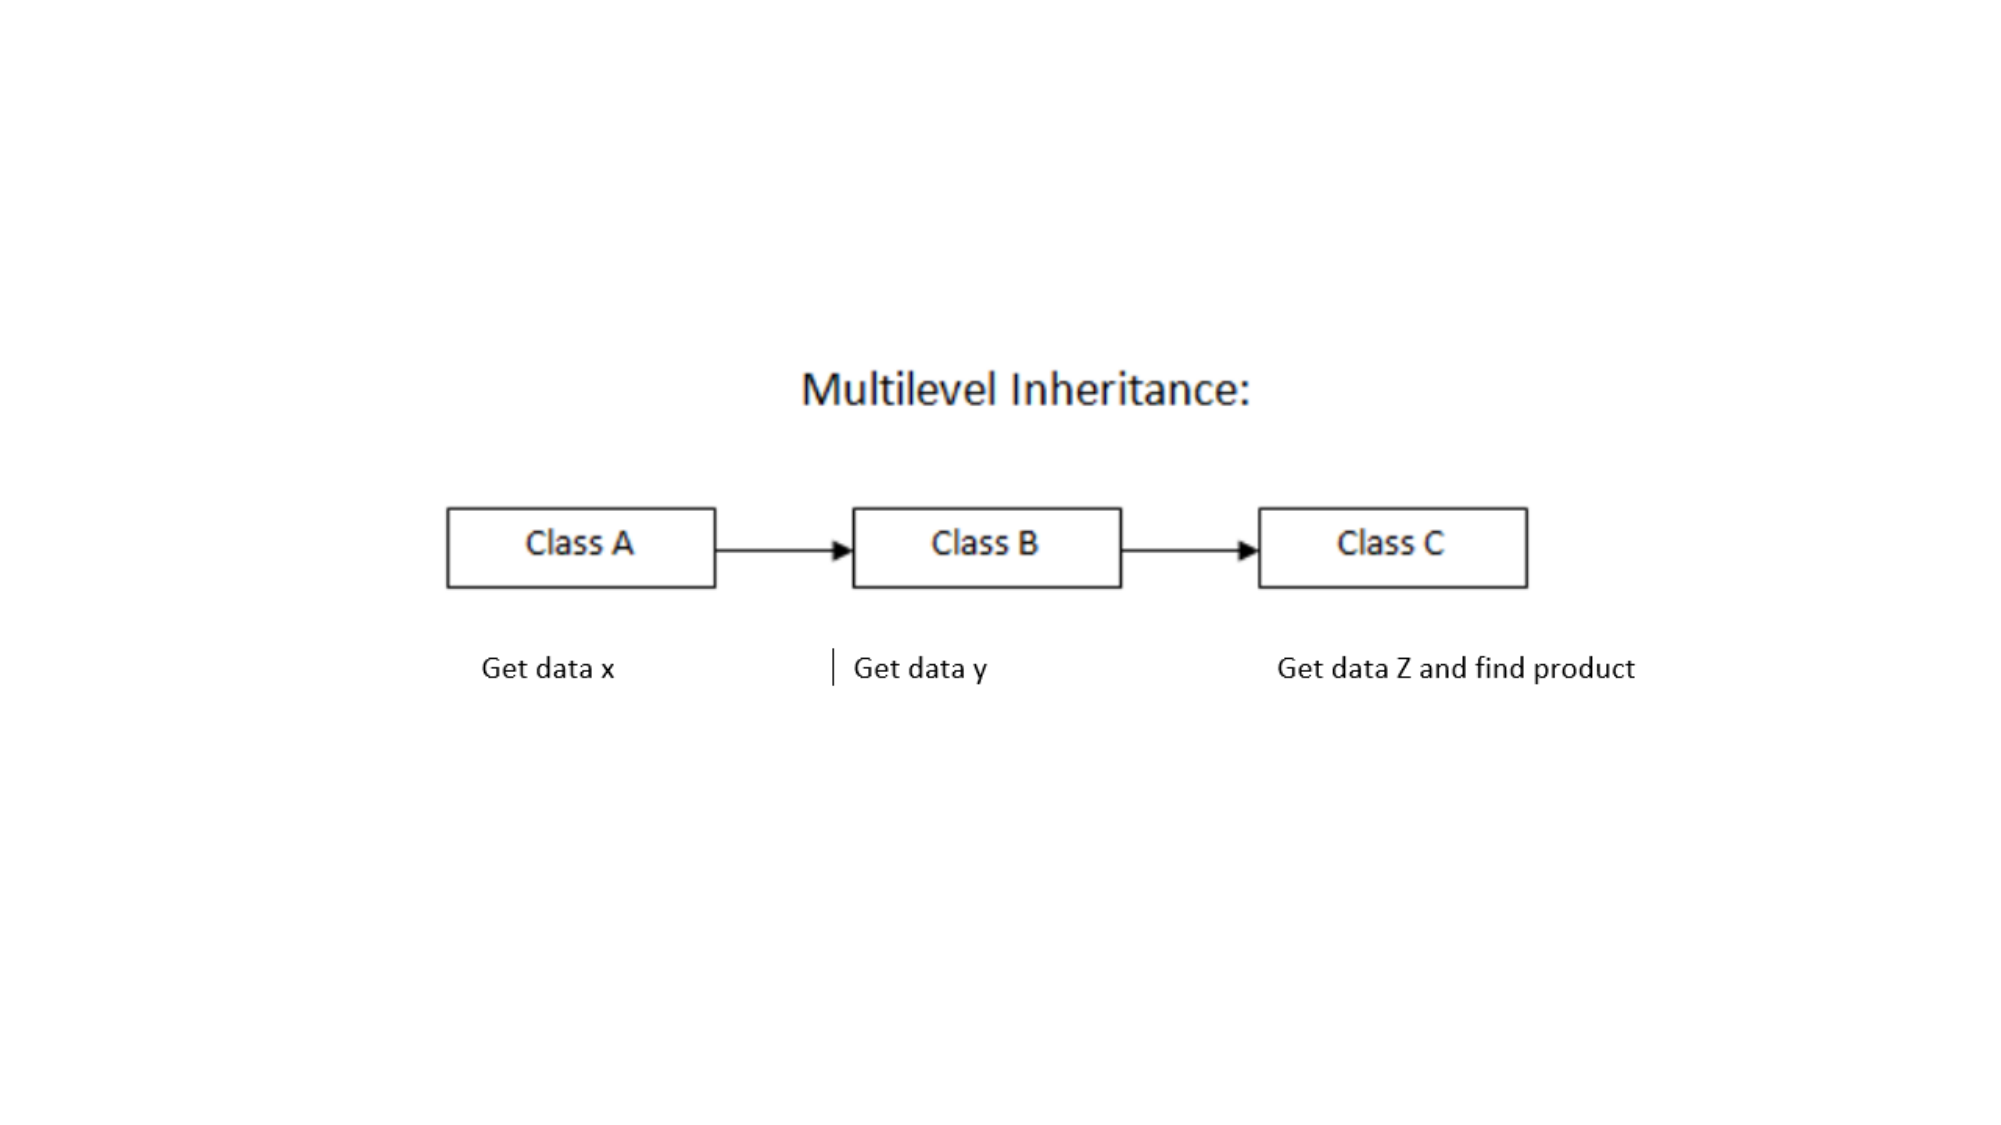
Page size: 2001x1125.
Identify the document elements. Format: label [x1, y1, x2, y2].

picture [226, 331, 1774, 794]
